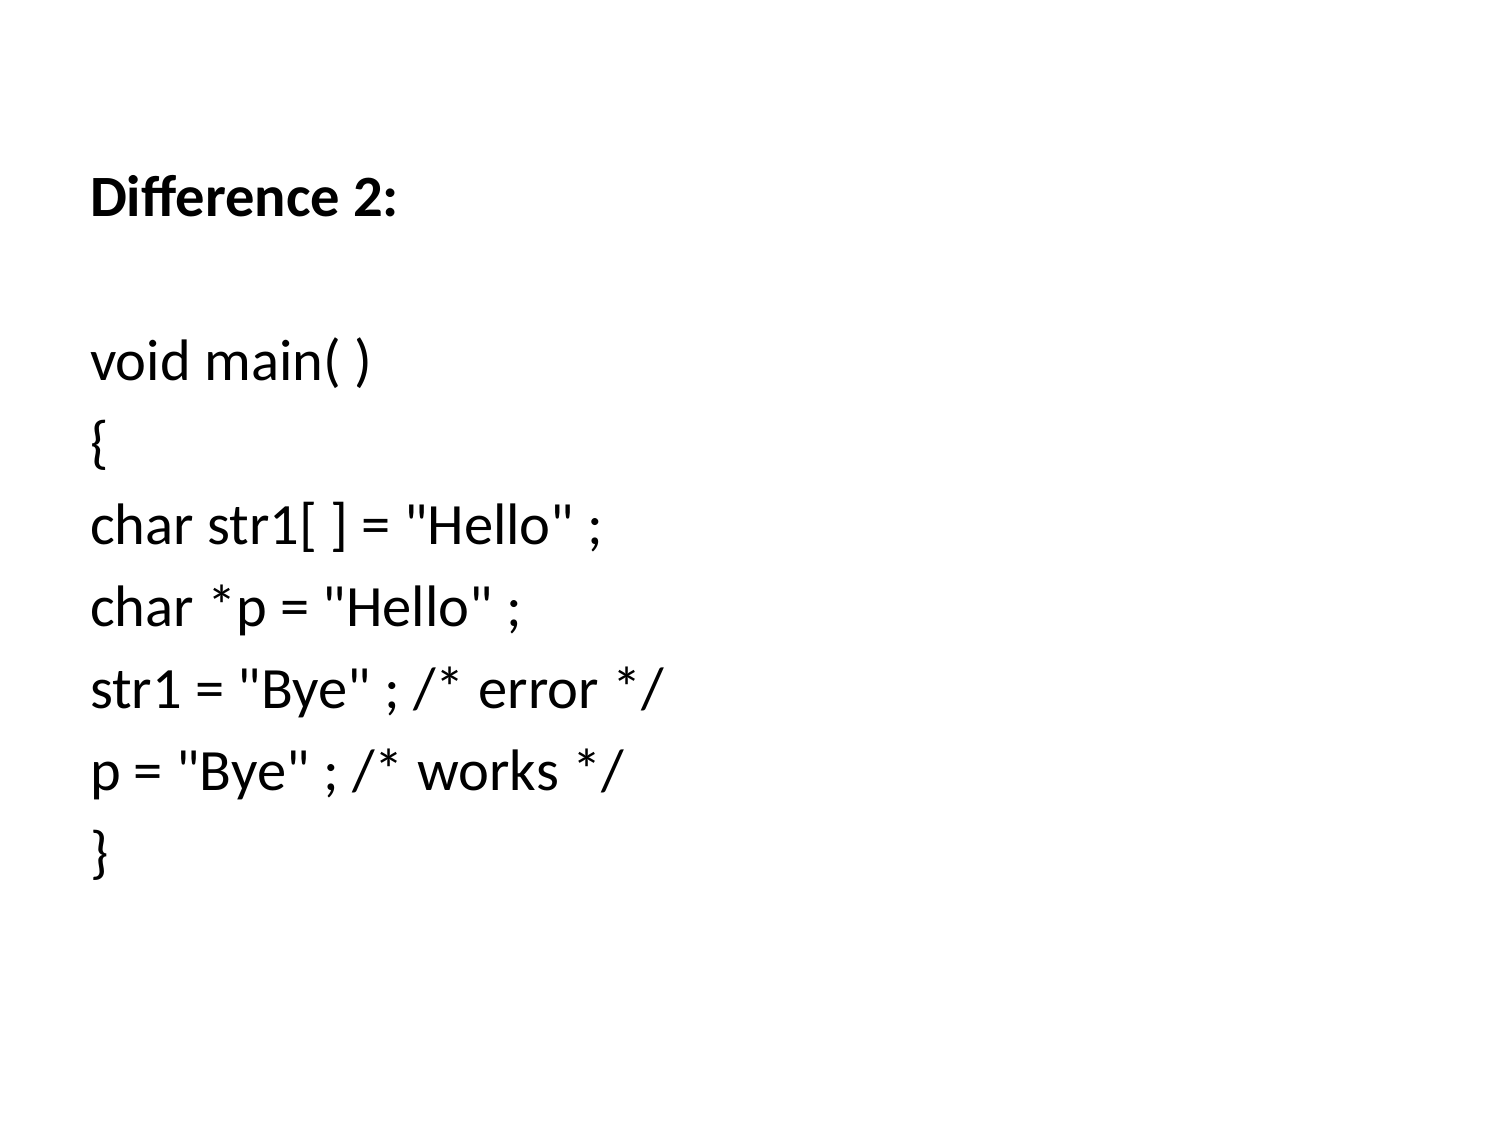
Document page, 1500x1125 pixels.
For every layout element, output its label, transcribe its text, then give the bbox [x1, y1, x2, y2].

list Difference 2: void main( ) { char str1[ ] = "Hello" ; char *p = "Hello" ; str1 = "Bye" ; /* error */ p = "Bye" ; /* works */ } [75, 149, 1425, 893]
